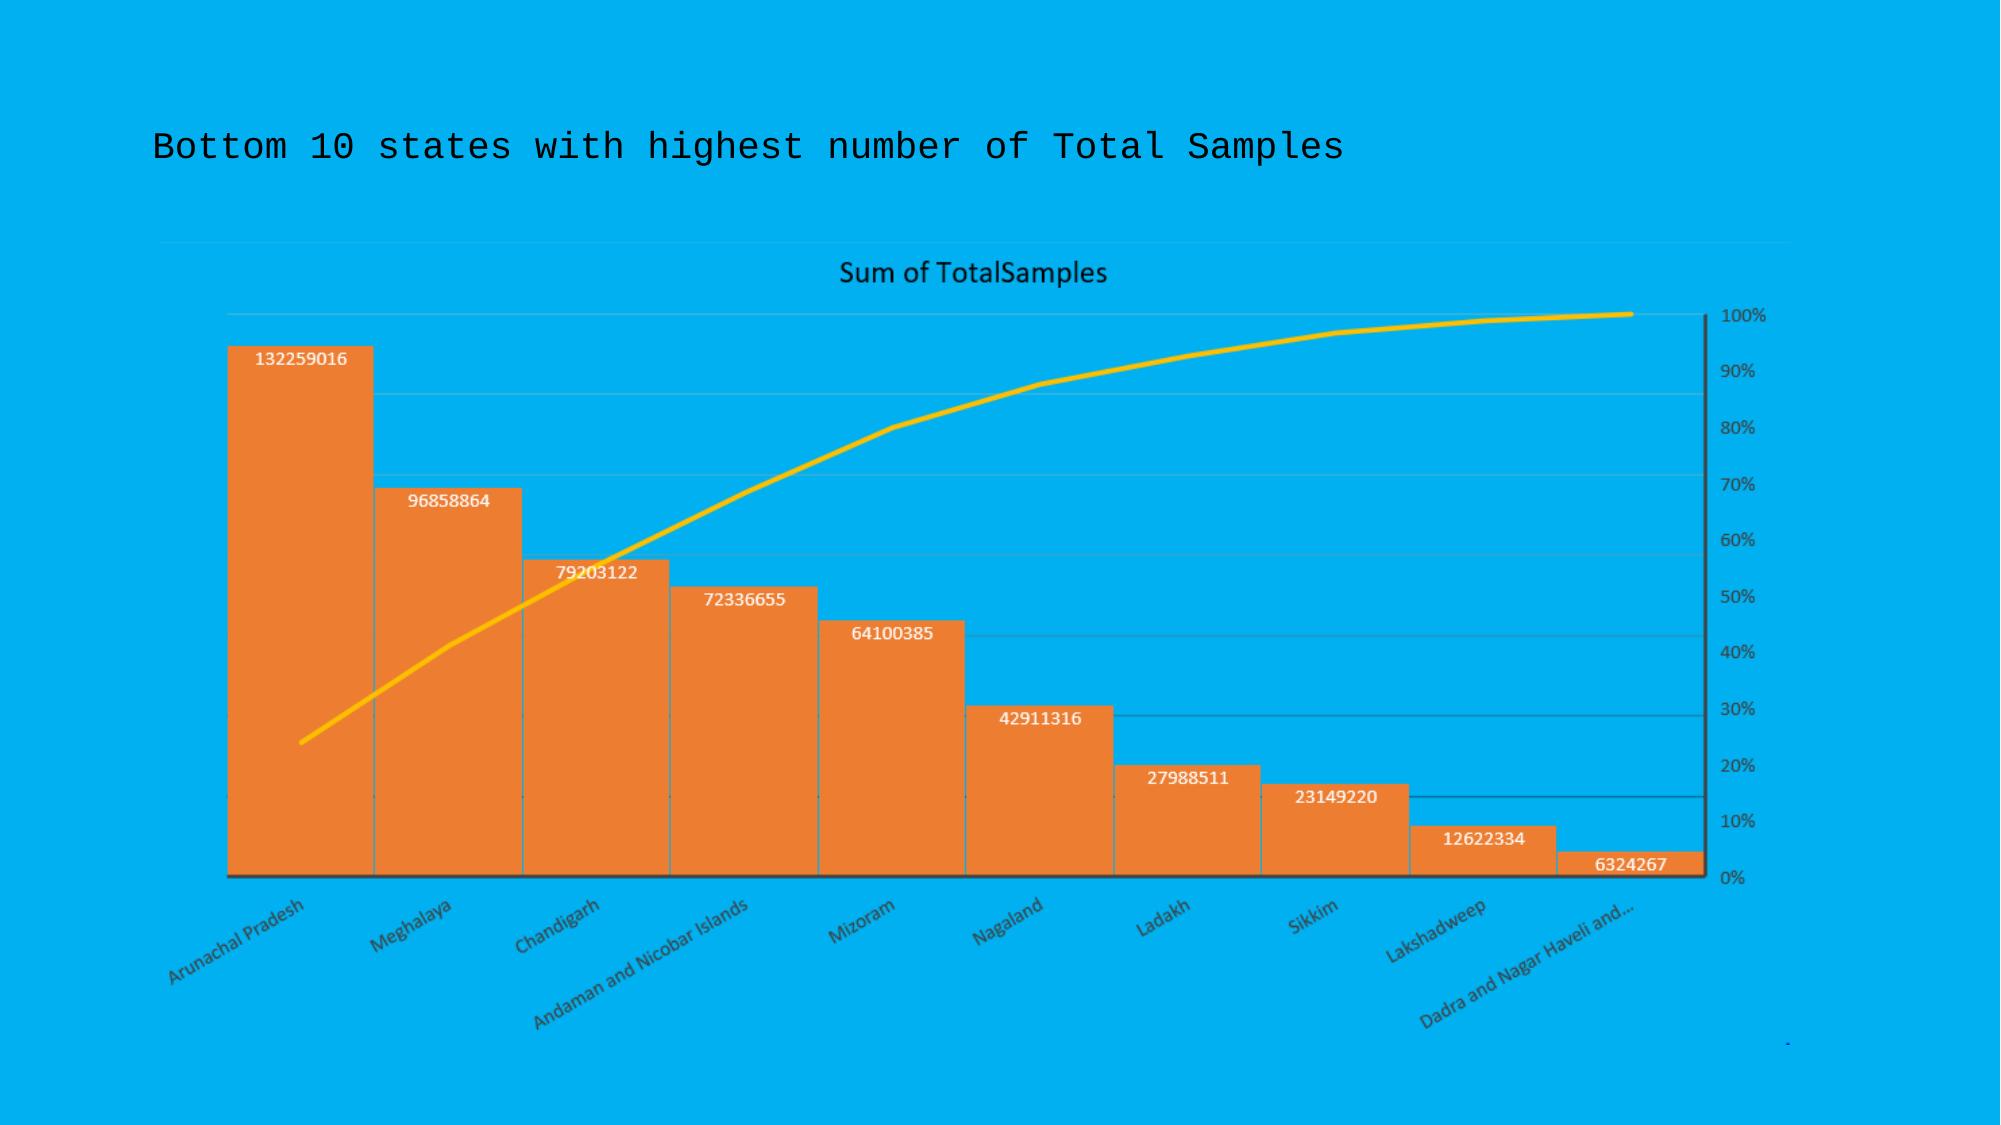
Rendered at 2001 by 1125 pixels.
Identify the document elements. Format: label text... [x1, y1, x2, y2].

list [159, 242, 1789, 1045]
title Bottom 10 states with highest number of Total Samples [137, 59, 1863, 278]
